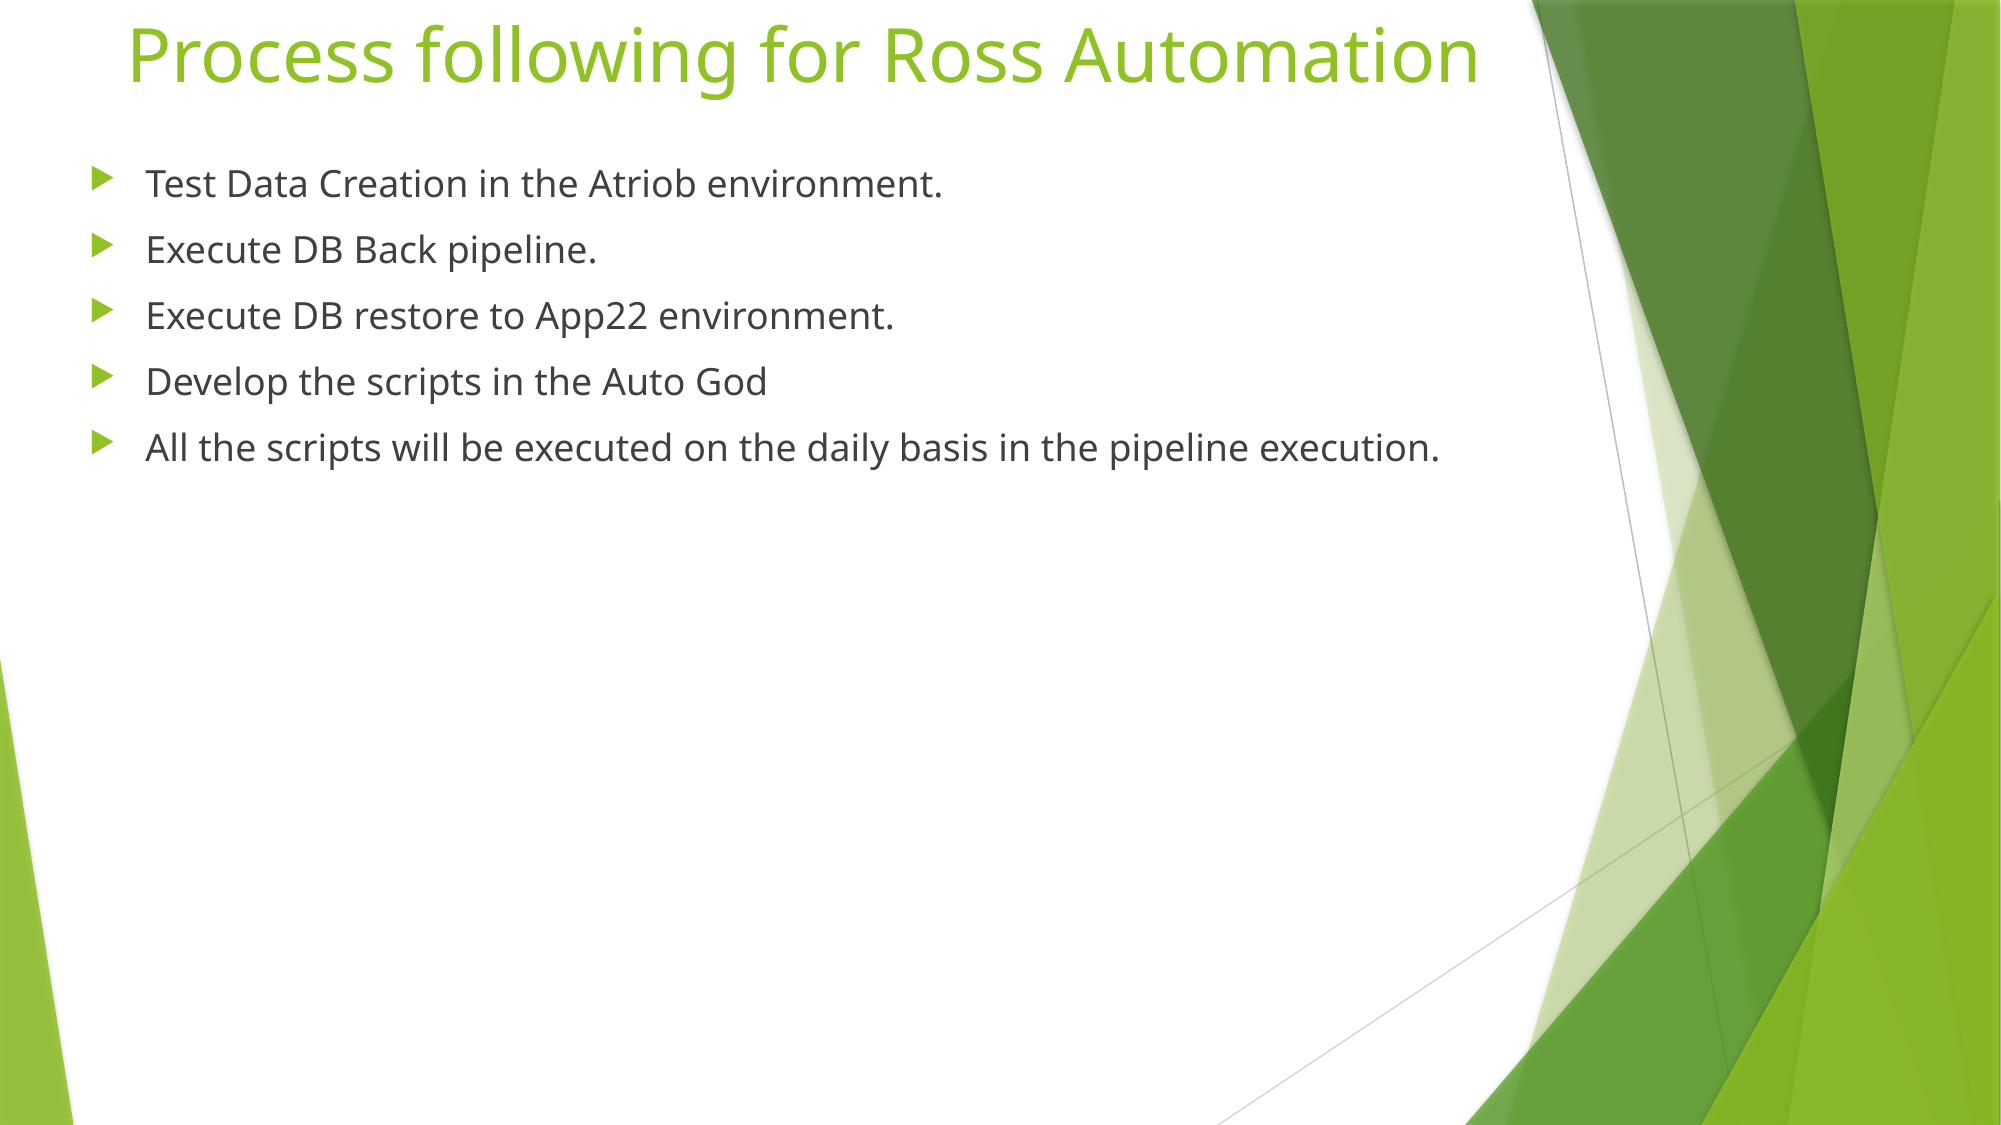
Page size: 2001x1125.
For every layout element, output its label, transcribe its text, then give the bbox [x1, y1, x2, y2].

list Test Data Creation in the Atriob environment. Execute DB Back pipeline. Execute DB restore to App22 environment. Develop the scripts in the Auto God All the scripts will be executed on the daily basis in the pipeline execution. [74, 153, 1979, 1125]
title Process following for Ross Automation [111, 0, 1522, 138]
